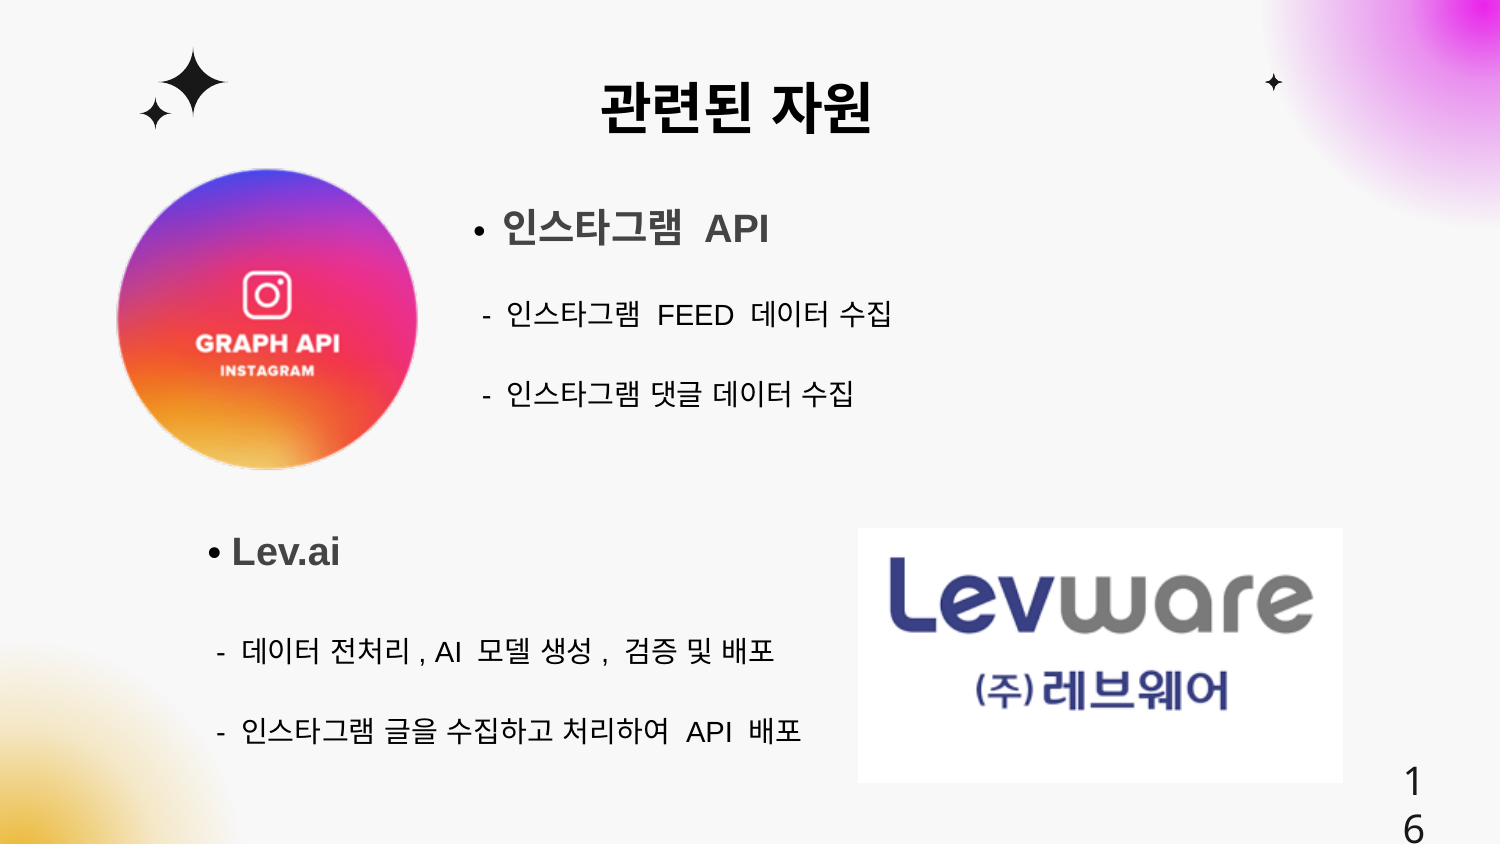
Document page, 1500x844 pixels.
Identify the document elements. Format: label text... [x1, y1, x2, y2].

text_box • 인스타그램 API - 인스타그램 FEED 데이터 수집 - 인스타그램 댓글 데이터 수집 [458, 188, 1164, 454]
picture [0, 595, 273, 844]
text_box • Lev.ai - 데이터 전처리, AI 모델 생성, 검증 및 배포 - 인스타그램 글을 수집하고 처리하여 API 배포 [193, 466, 1033, 791]
picture [1228, 0, 1500, 273]
picture [101, 152, 434, 486]
title 관련된 자원 [105, 48, 1370, 142]
picture [857, 527, 1343, 784]
text_box 16 [1387, 741, 1456, 844]
